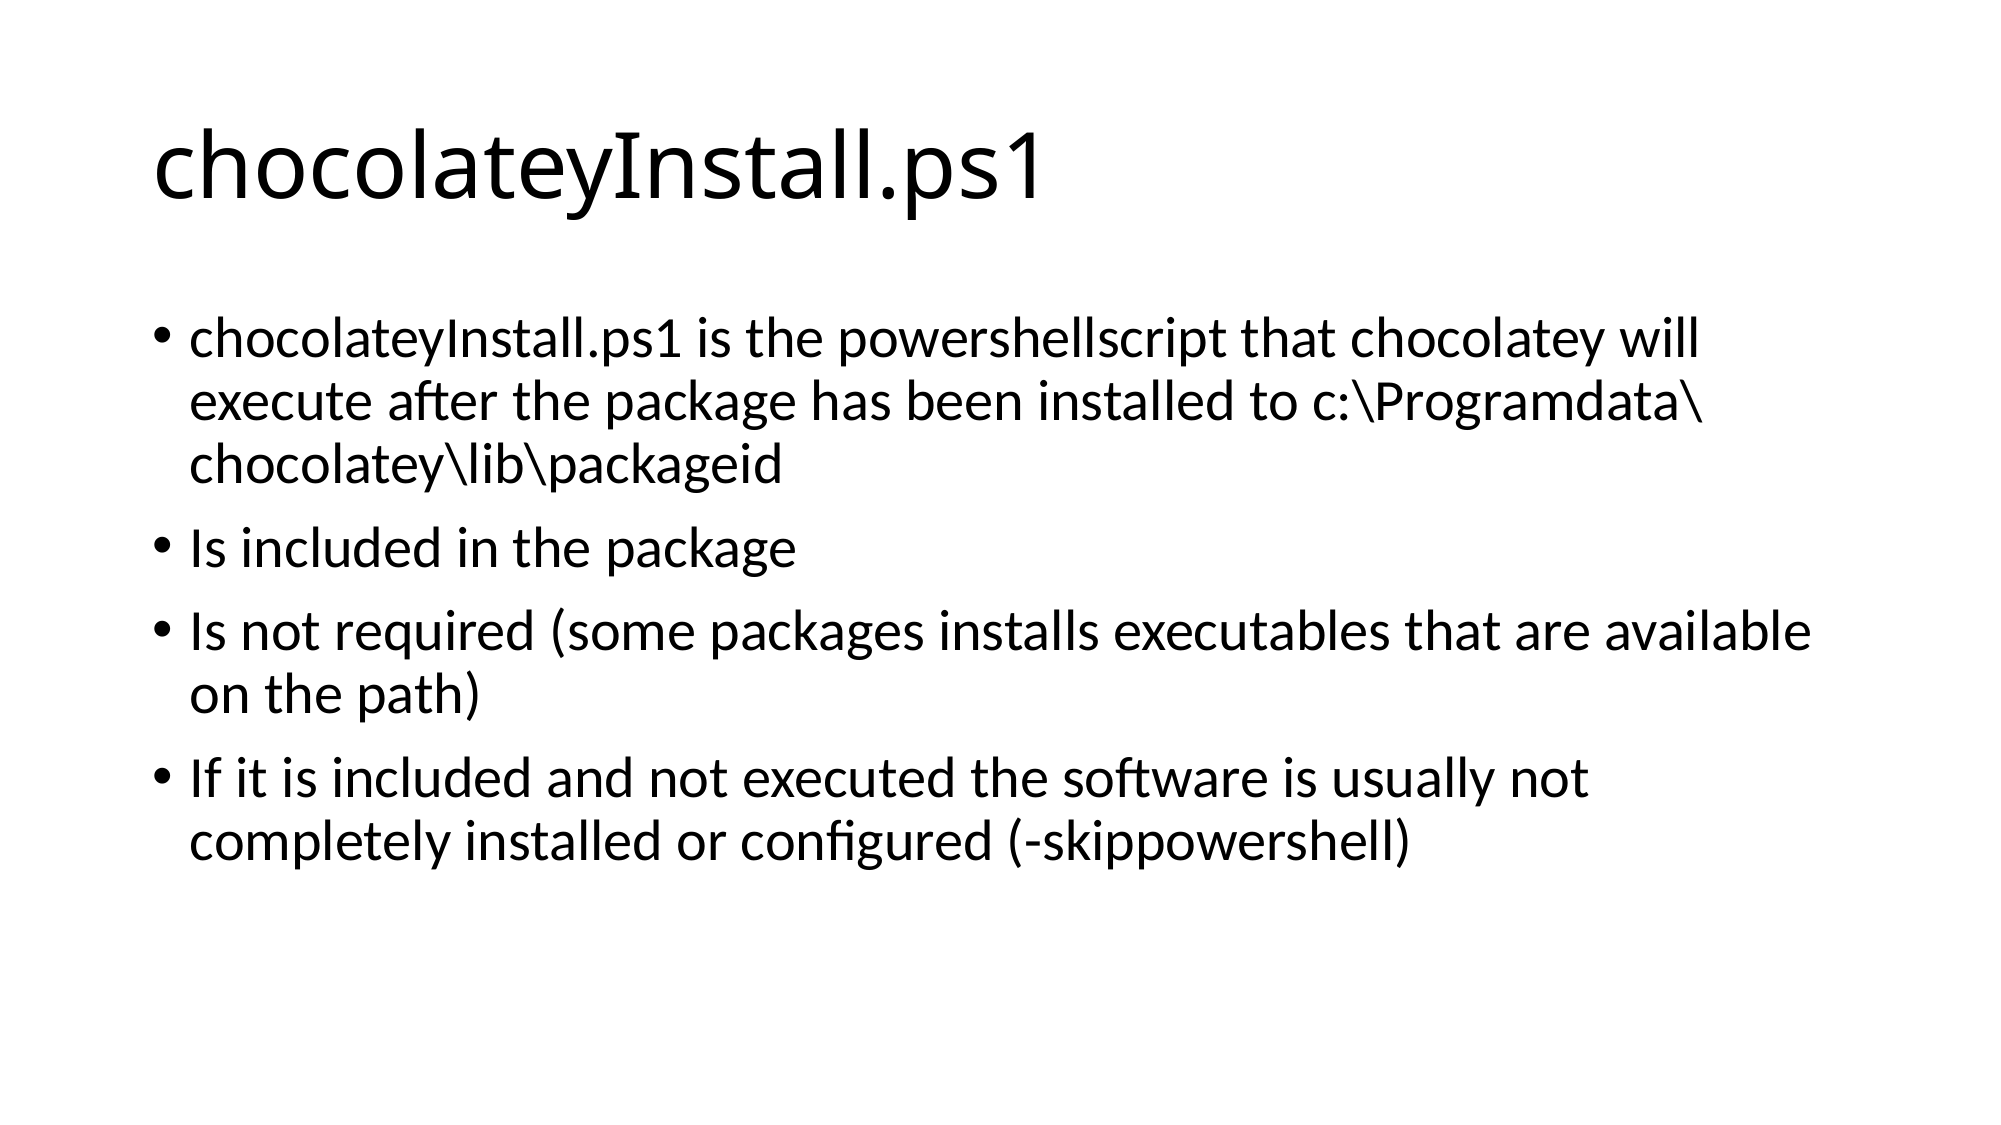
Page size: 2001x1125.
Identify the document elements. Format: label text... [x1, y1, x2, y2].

list chocolateyInstall.ps1 is the powershellscript that chocolatey will execute after the package has been installed to c:\Programdata\chocolatey\lib\packageid Is included in the package Is not required (some packages installs executables that are available on the path) If it is included and not executed the software is usually not completely installed or configured (-skippowershell) [137, 299, 1863, 1014]
title chocolateyInstall.ps1 [137, 59, 1863, 278]
